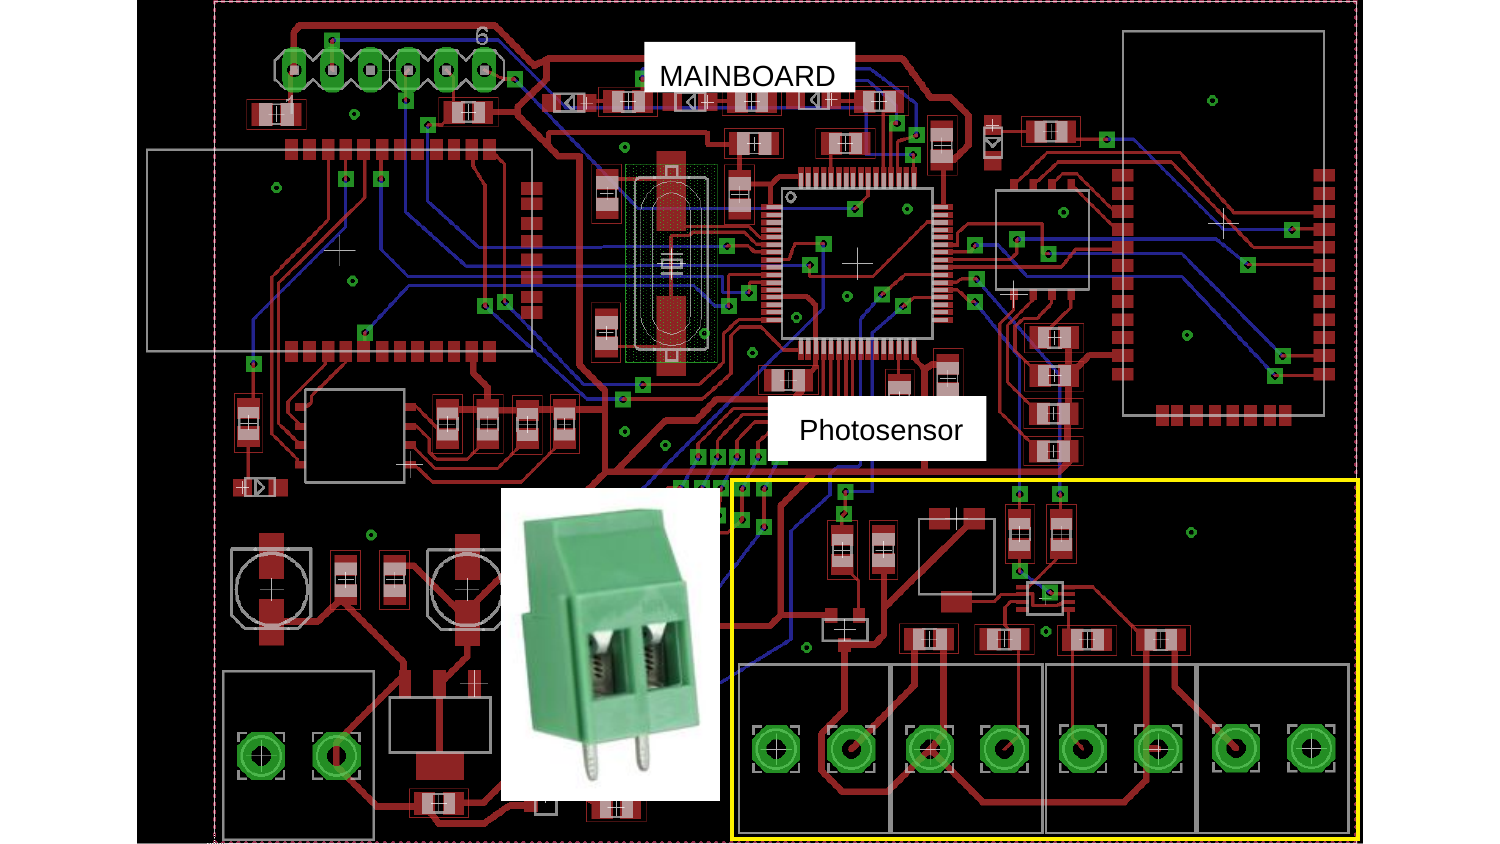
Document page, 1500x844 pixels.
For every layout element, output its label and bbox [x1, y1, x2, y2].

picture [136, 0, 1364, 844]
